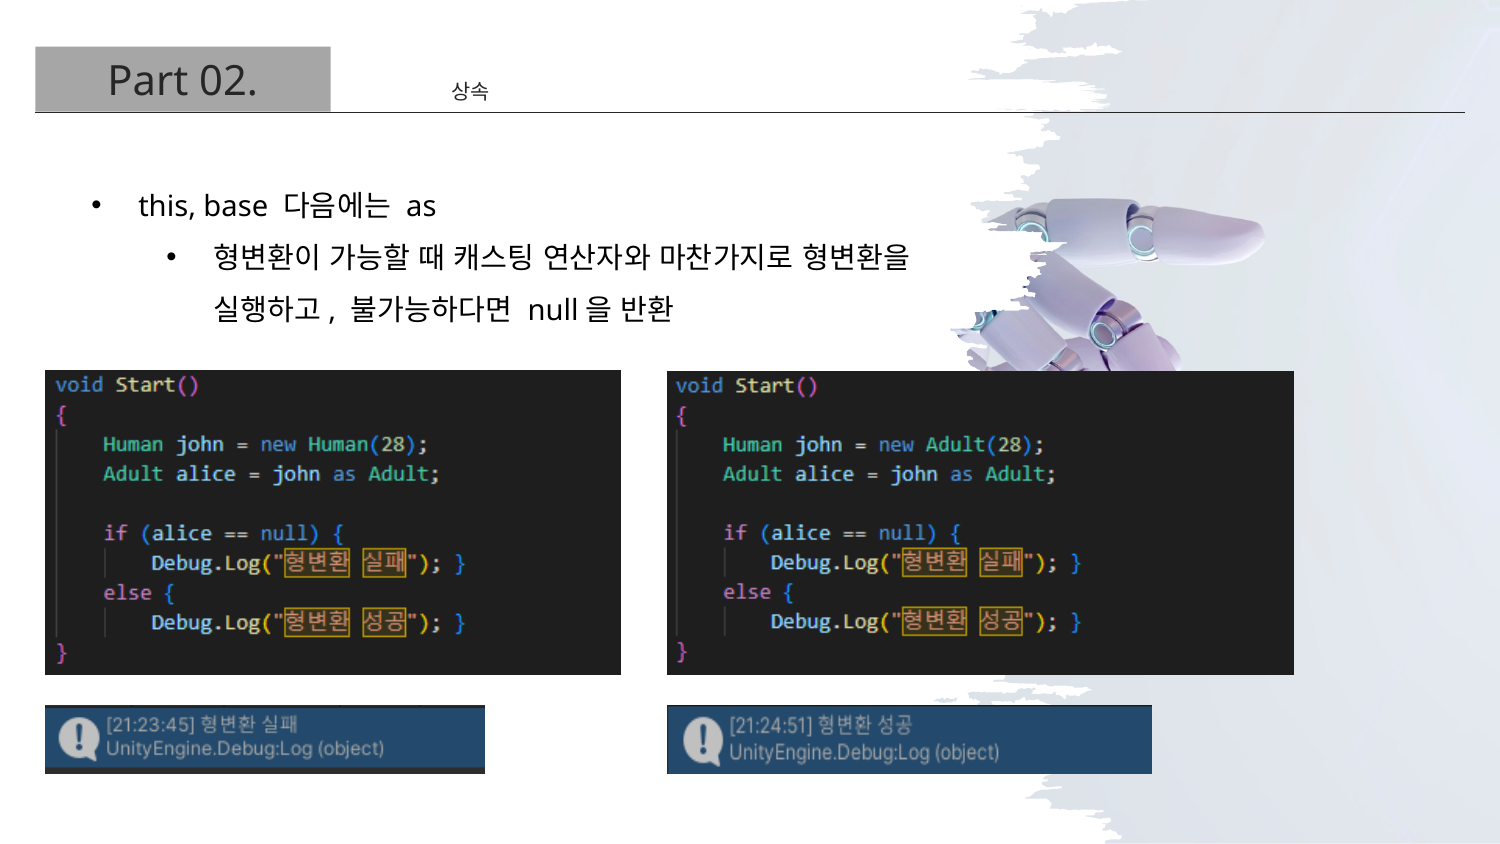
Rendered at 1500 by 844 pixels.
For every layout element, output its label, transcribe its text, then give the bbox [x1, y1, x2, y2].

text_box this, base 다음에는 as 형변환이 가능할 때 캐스팅 연산자와 마찬가지로 형변환을 실행하고, 불가능하다면 null을 반환 [76, 161, 850, 334]
picture [45, 704, 485, 775]
text_box 상속 [316, 71, 625, 111]
text_box Part 02. [35, 46, 331, 111]
picture [667, 0, 1500, 844]
picture [44, 369, 621, 676]
